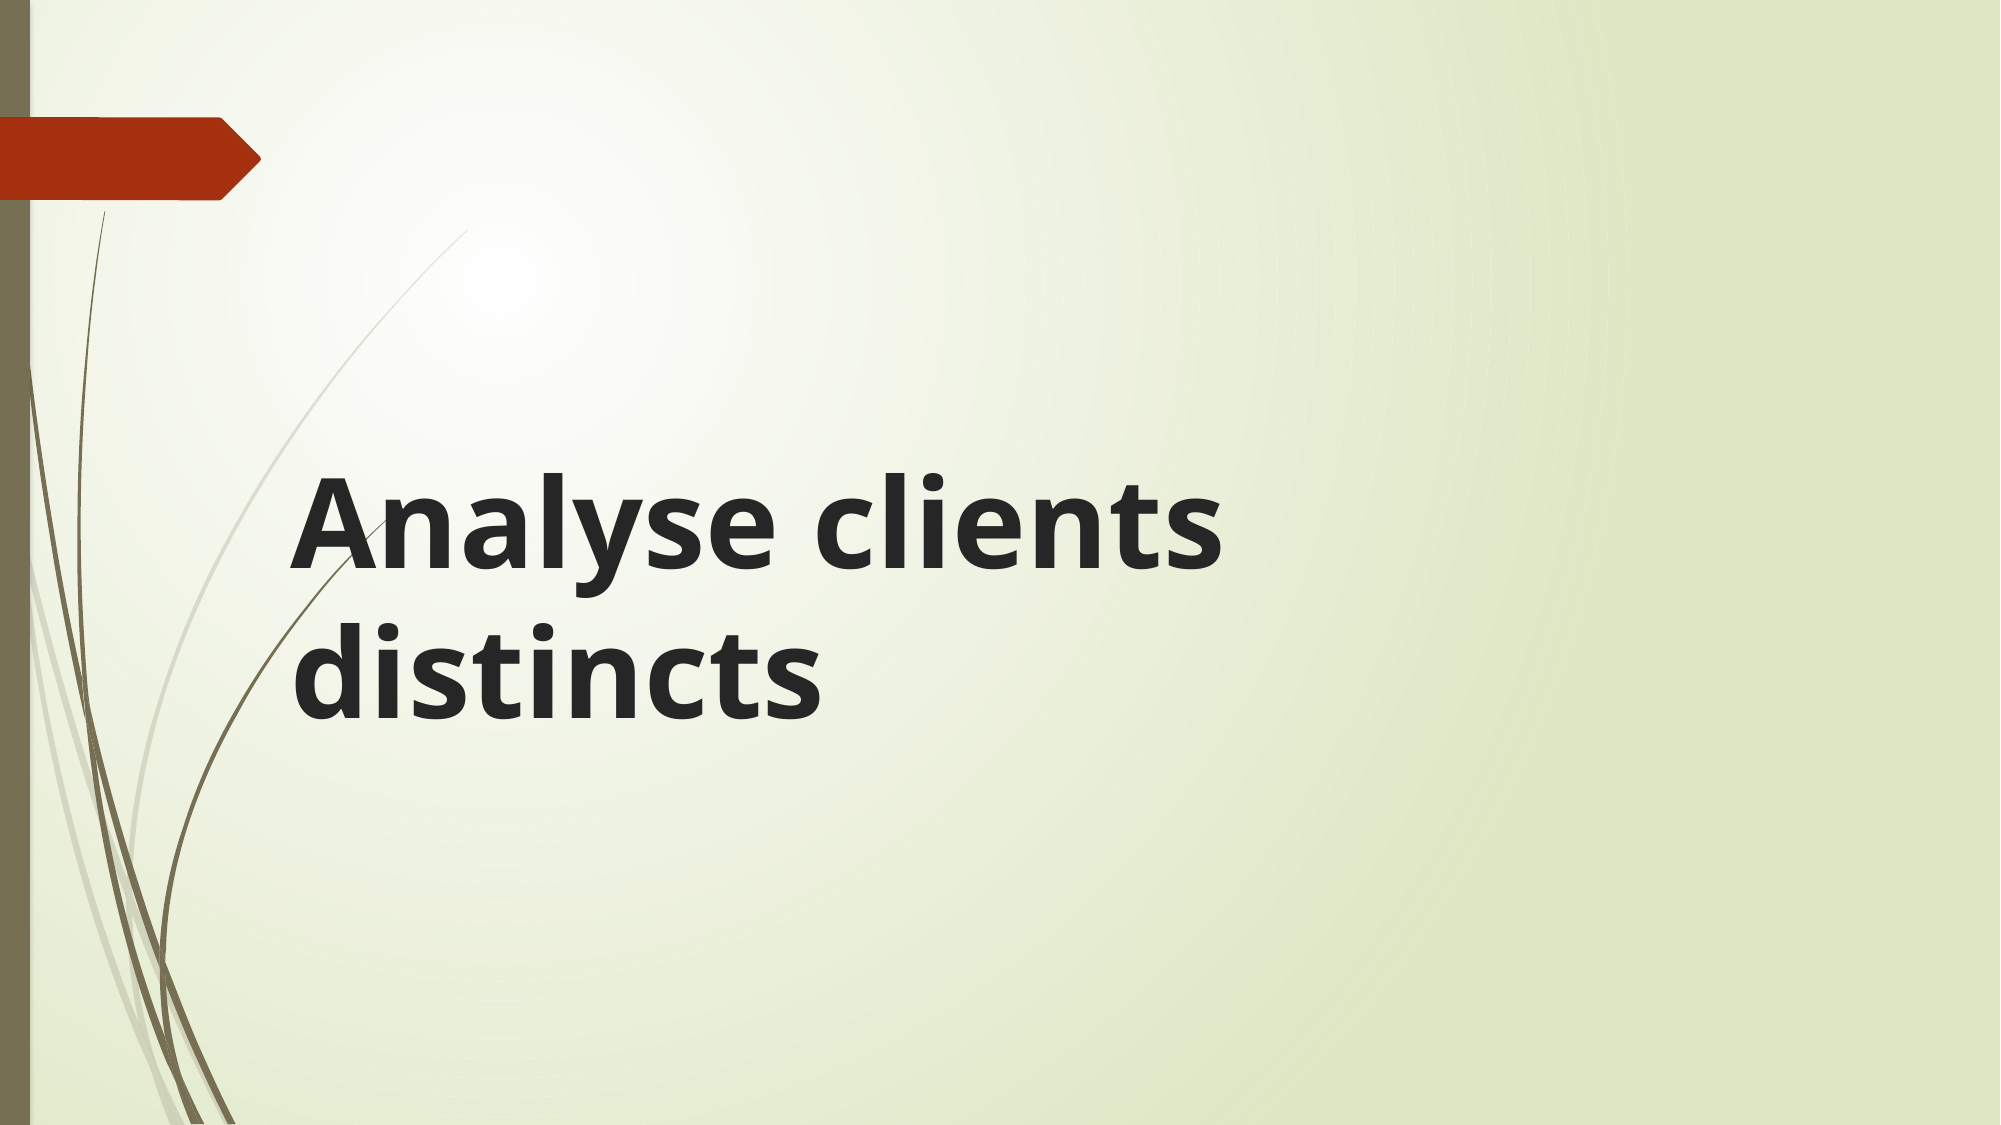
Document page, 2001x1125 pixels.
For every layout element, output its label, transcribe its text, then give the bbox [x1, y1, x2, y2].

title Analyse clients distincts [275, 436, 1807, 771]
